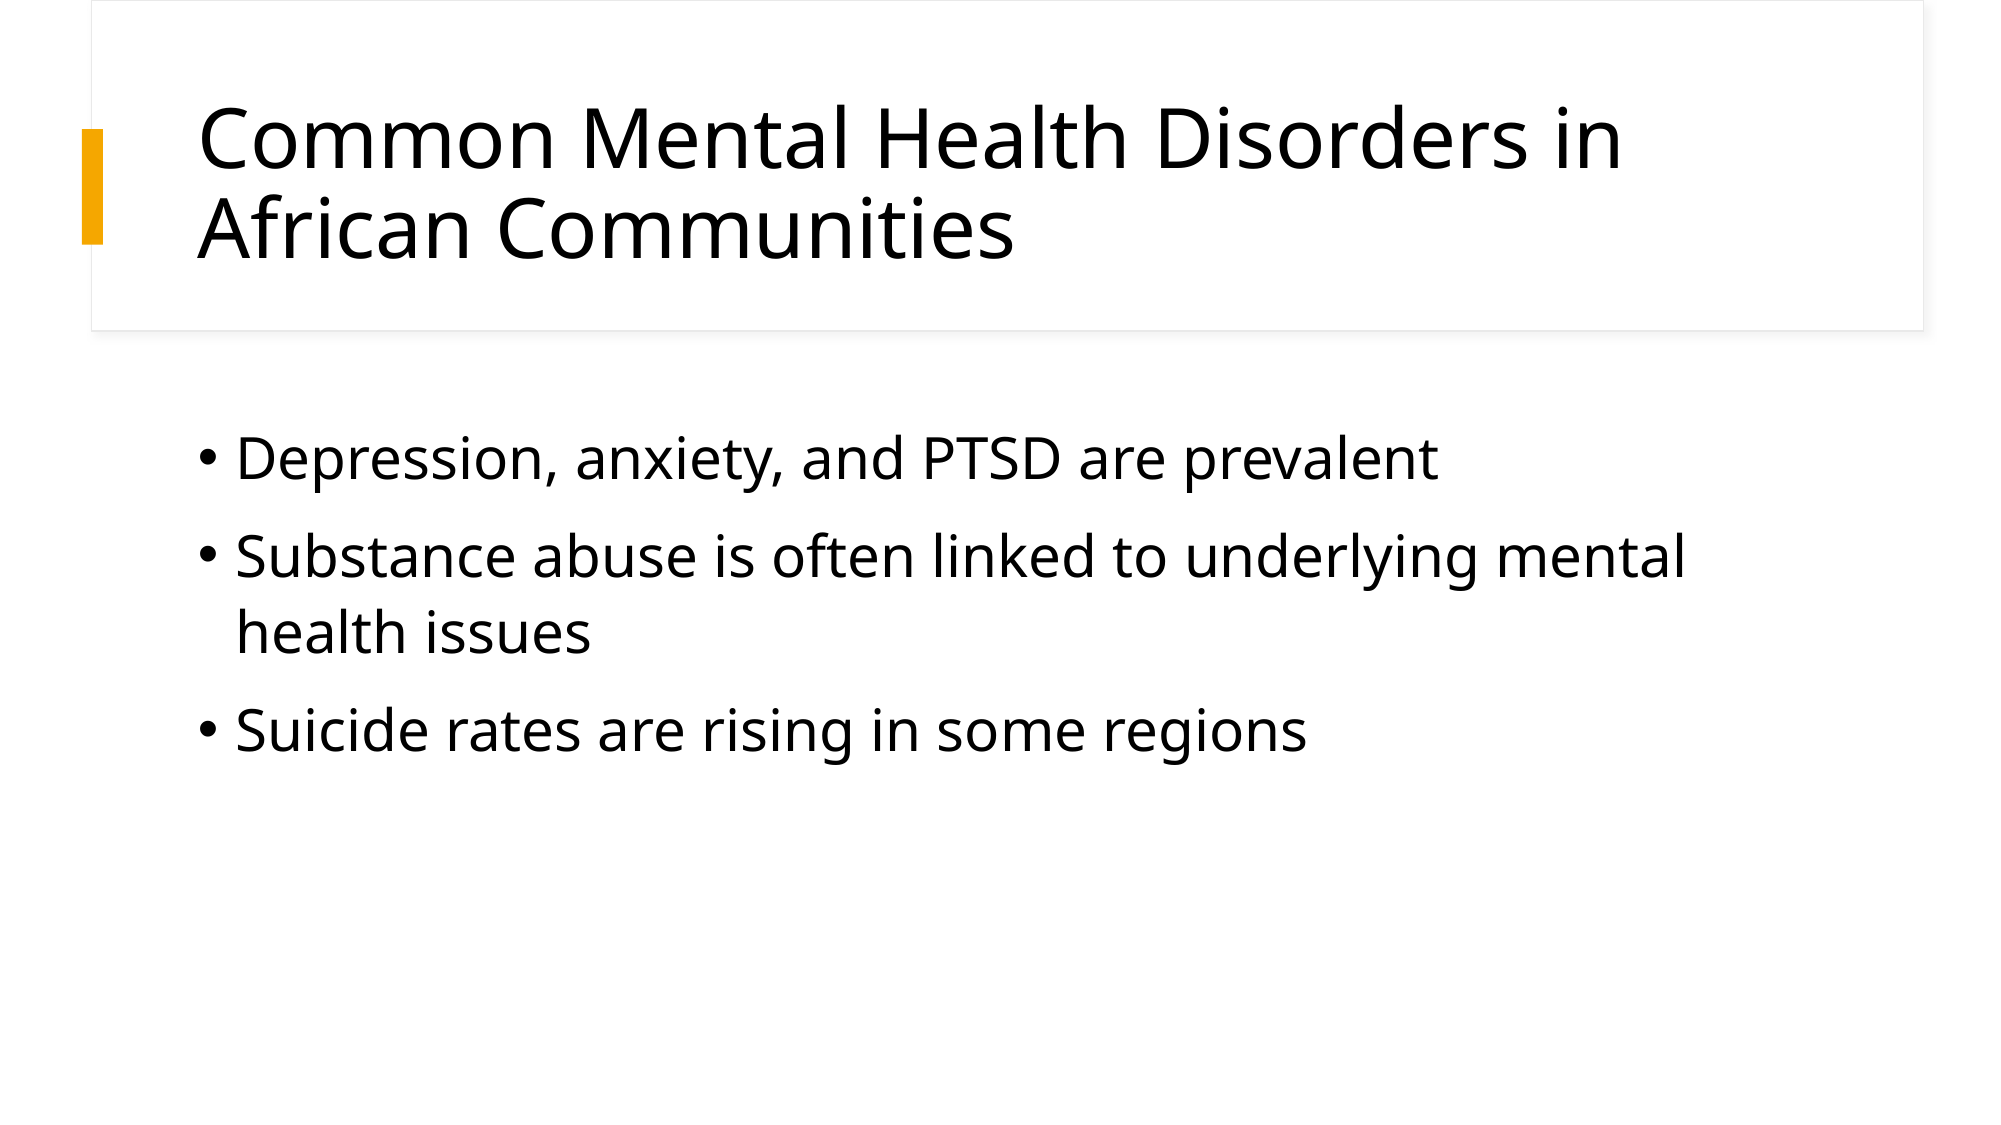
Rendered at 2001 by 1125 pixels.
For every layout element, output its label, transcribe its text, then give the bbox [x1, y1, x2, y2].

list Depression, anxiety, and PTSD are prevalent Substance abuse is often linked to underlying mental health issues Suicide rates are rising in some regions [183, 406, 1851, 1013]
title Common Mental Health Disorders in African Communities [183, 90, 1851, 284]
